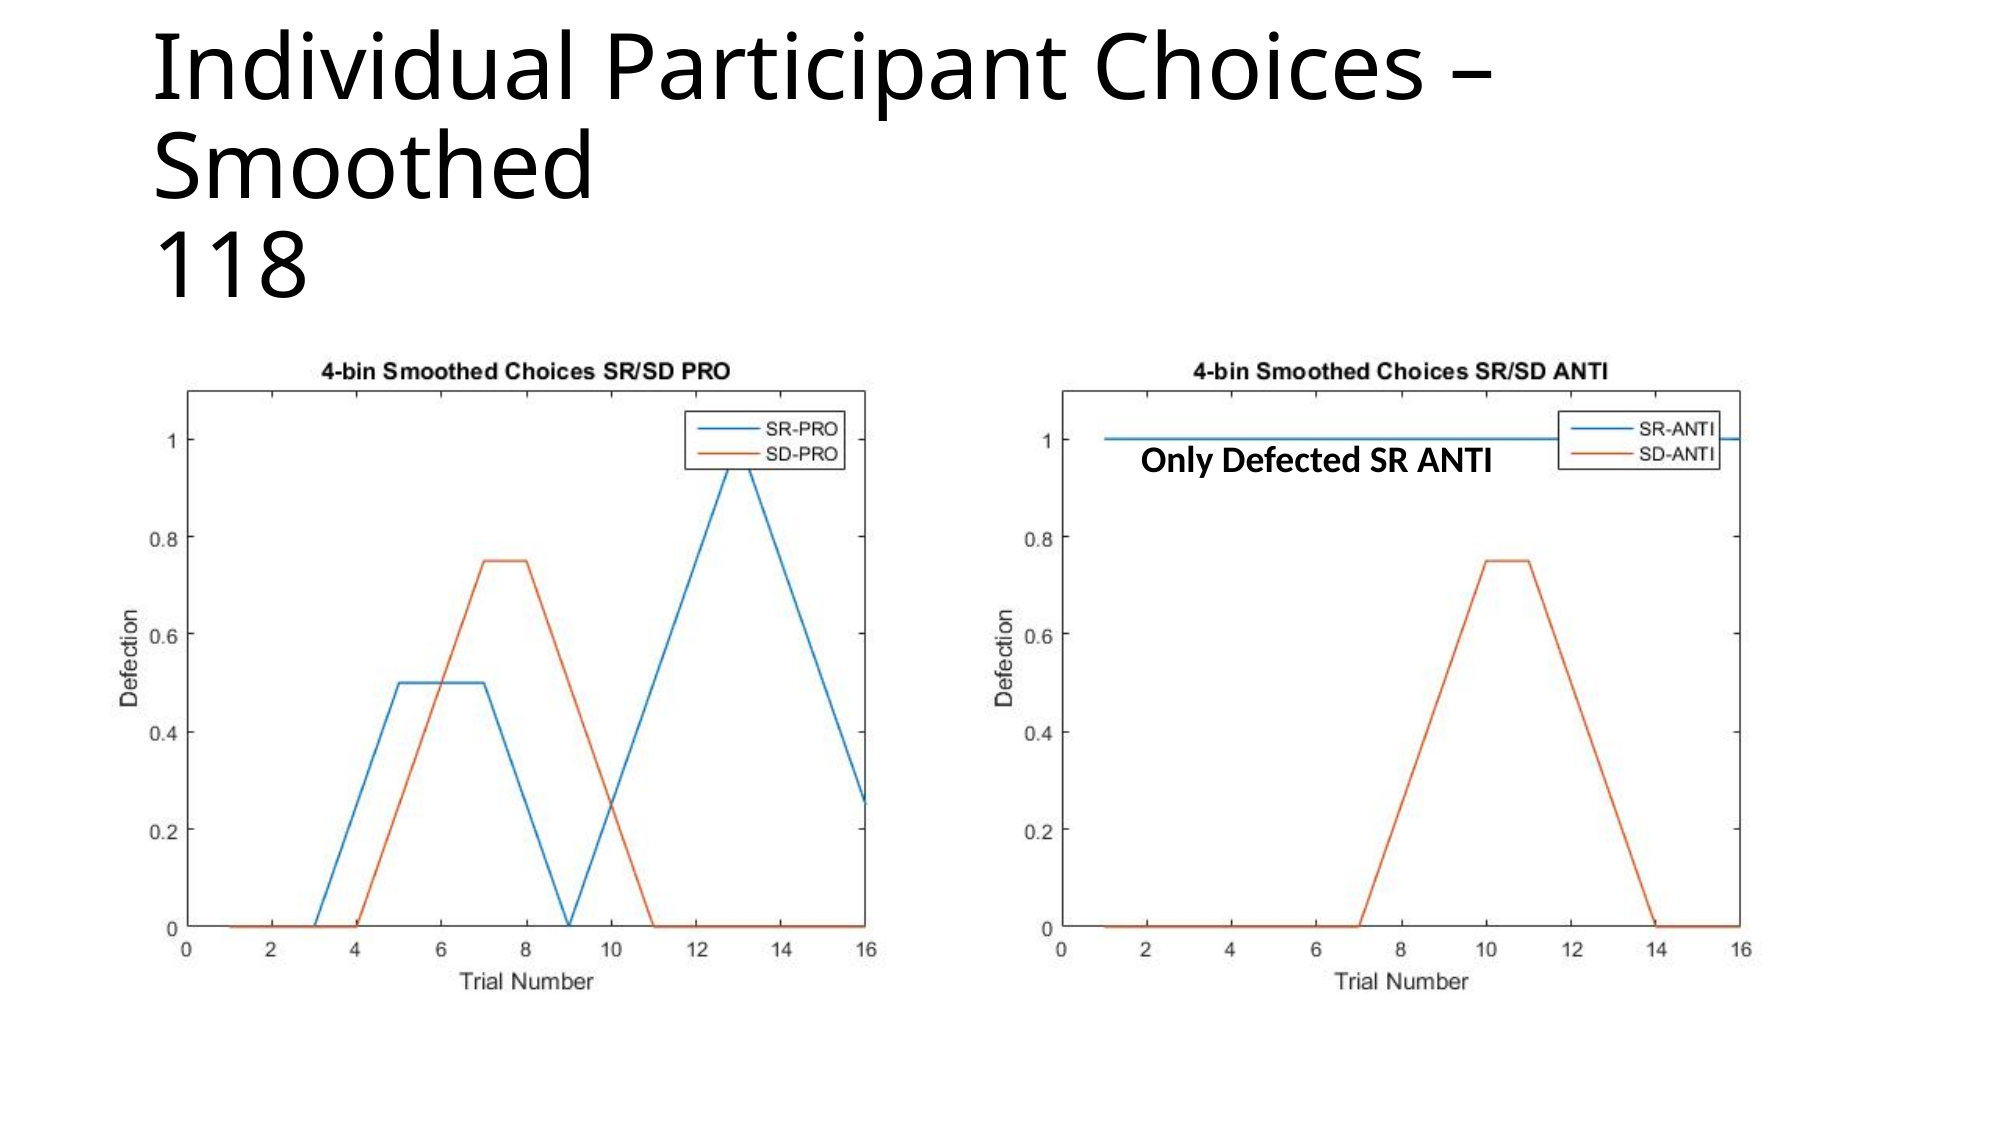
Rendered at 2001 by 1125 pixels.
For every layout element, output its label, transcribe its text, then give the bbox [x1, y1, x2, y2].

picture [73, 342, 1824, 999]
title Individual Participant Choices – Smoothed 118 [137, 59, 1863, 278]
